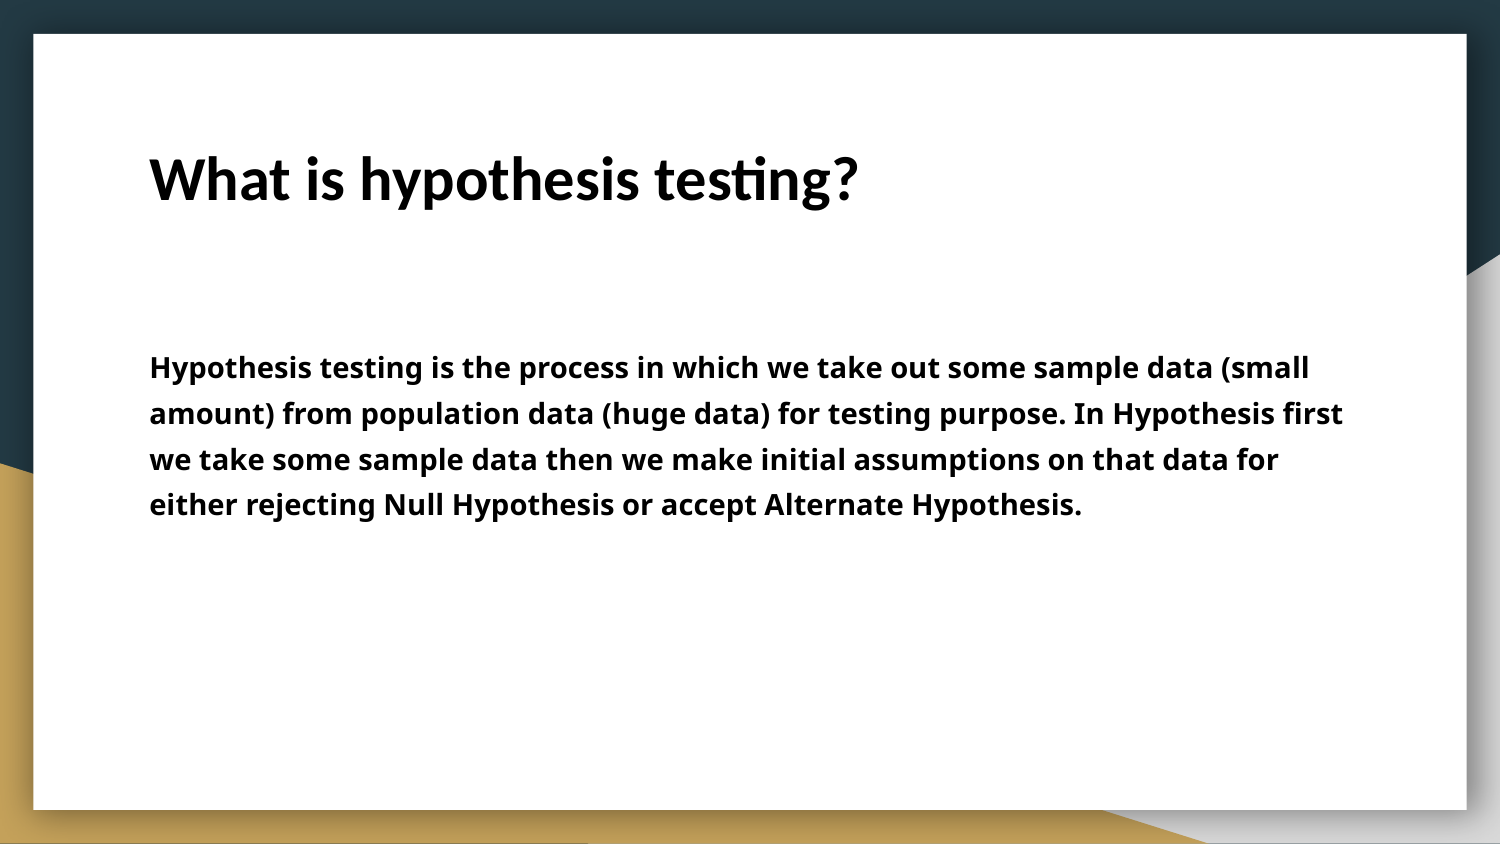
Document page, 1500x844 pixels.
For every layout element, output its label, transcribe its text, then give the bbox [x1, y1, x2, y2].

list Hypothesis testing is the process in which we take out some sample data (small amount) from population data (huge data) for testing purpose. In Hypothesis first we take some sample data then we make initial assumptions on that data for either rejecting Null Hypothesis or accept Alternate Hypothesis. [134, 326, 1366, 729]
title What is hypothesis testing? [134, 138, 1366, 296]
